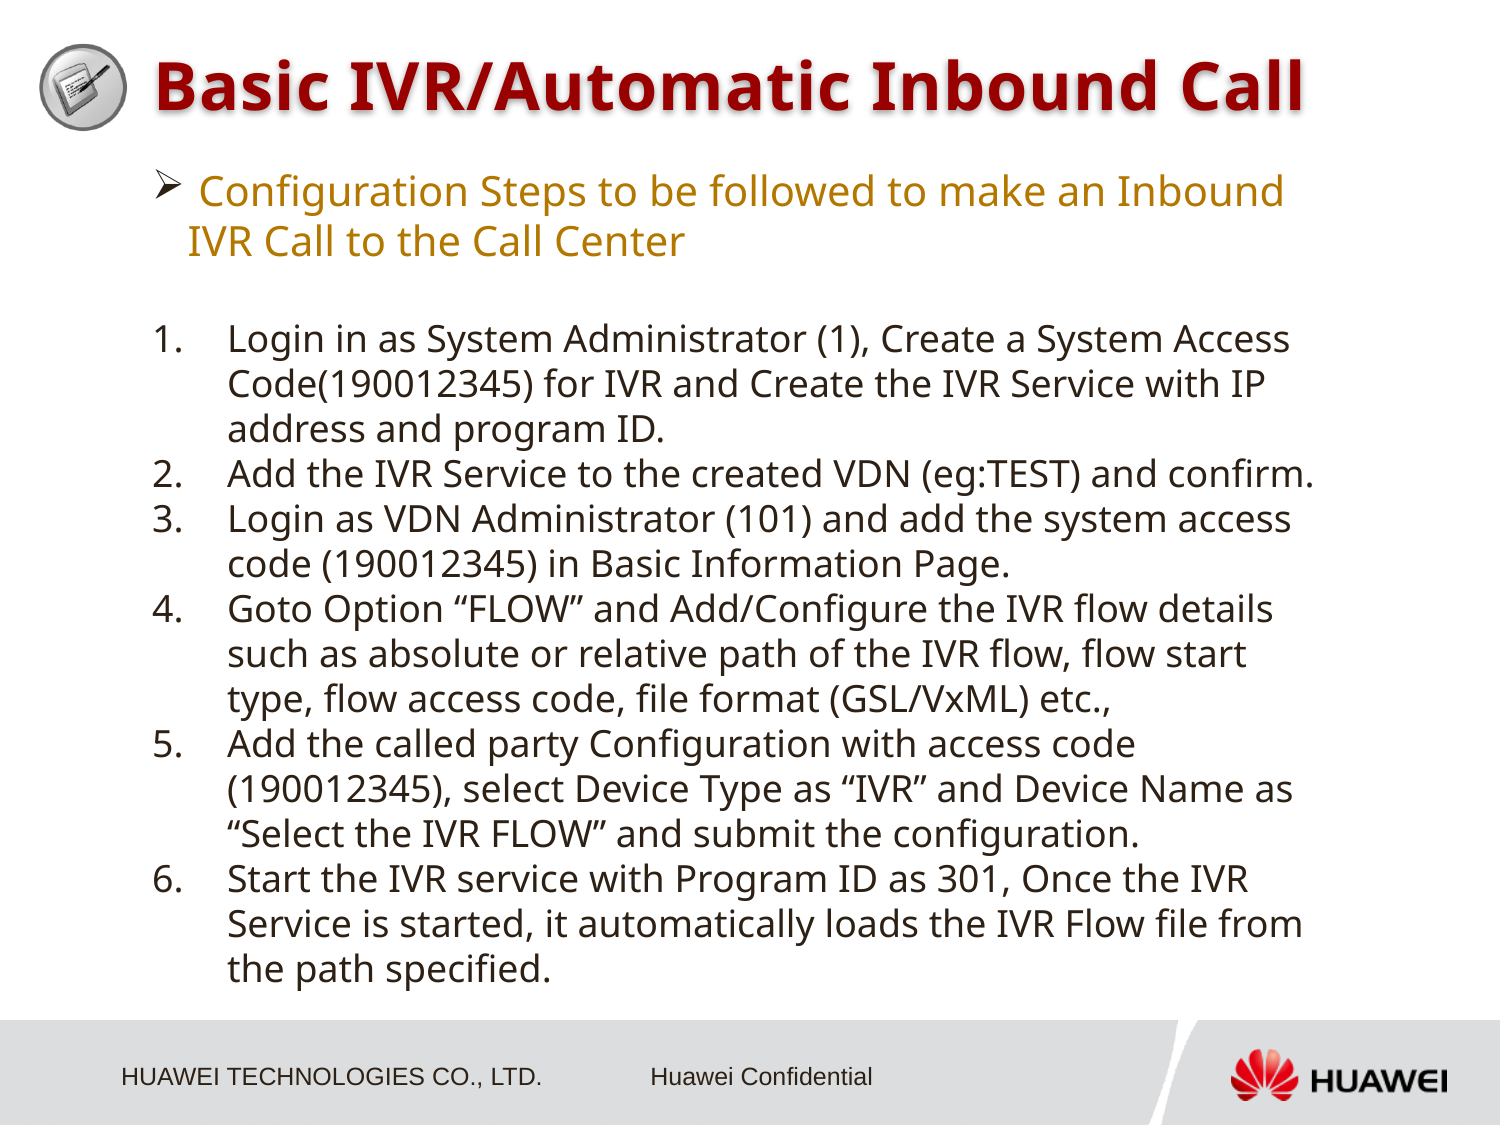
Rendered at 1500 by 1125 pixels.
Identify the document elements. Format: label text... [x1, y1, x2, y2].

text_box Basic IVR/Automatic Inbound Call [123, 12, 1395, 156]
picture [0, 1020, 1500, 1125]
text_box Configuration Steps to be followed to make an Inbound IVR Call to the Call Center Login in as System Administrator (1), Create a System Access Code(190012345) for IVR and Create the IVR Service with IP address and program ID. Add the IVR Service to the created VDN (eg:TEST) and confirm. Login as VDN Administrator (101) and add the system access code (190012345) in Basic Information Page. Goto Option “FLOW” and Add/Configure the IVR flow details such as absolute or relative path of the IVR flow, flow start type, flow access code, file format (GSL/VxML) etc., Add the called party Configuration with access code (190012345), select Device Type as “IVR” and Device Name as “Select the IVR FLOW” and submit the configuration. Start the IVR service with Program ID as 301, Once the IVR Service is started, it automatically loads the IVR Flow file from the path specified. [137, 163, 1338, 998]
picture [32, 35, 134, 138]
